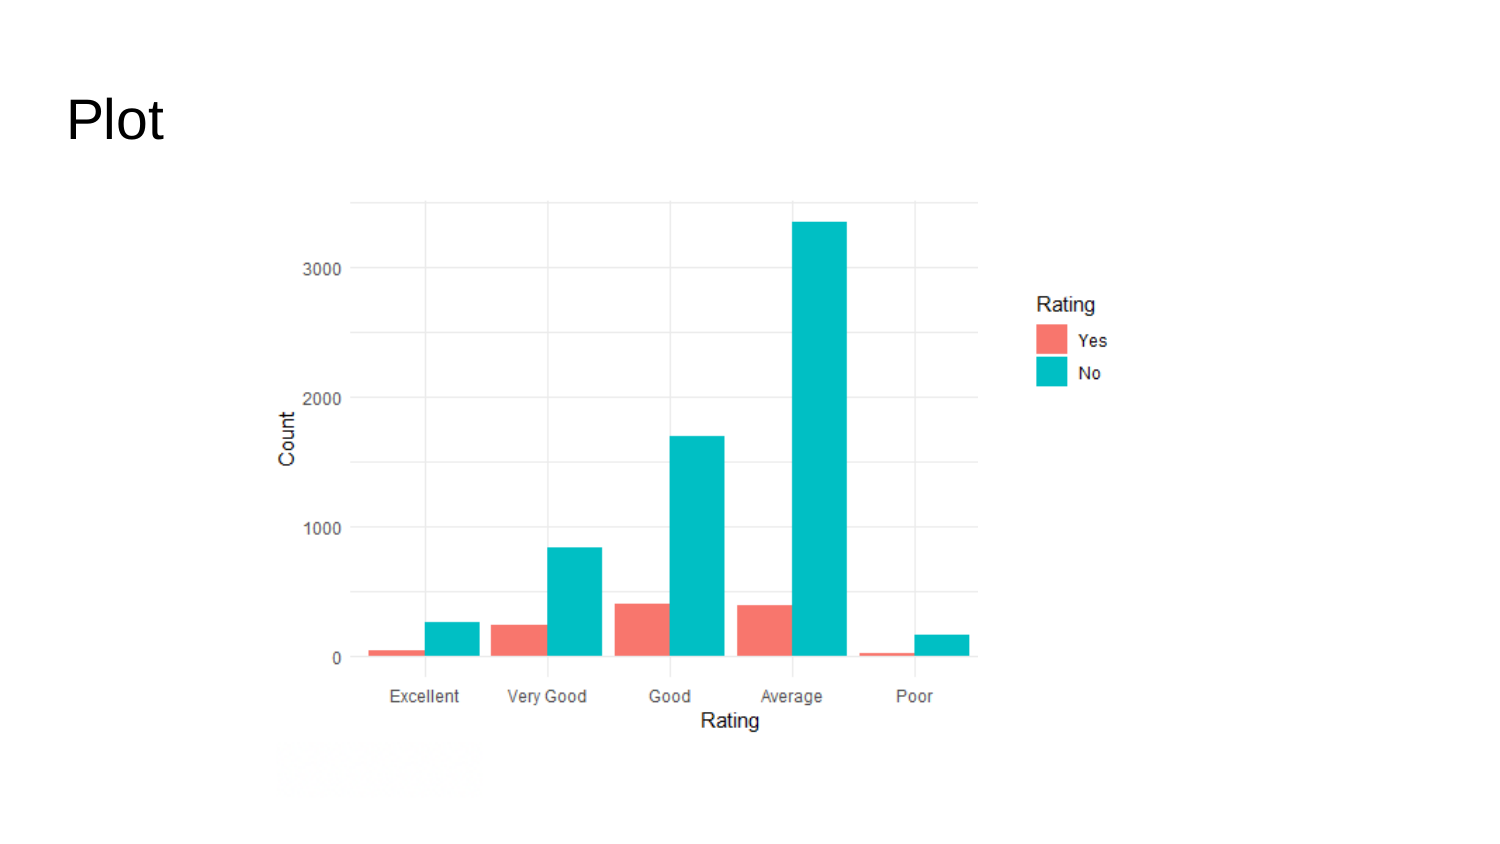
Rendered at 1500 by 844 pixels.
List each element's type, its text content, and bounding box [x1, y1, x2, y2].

title Plot [51, 72, 1449, 167]
picture [1016, 289, 1128, 399]
picture [266, 191, 979, 799]
